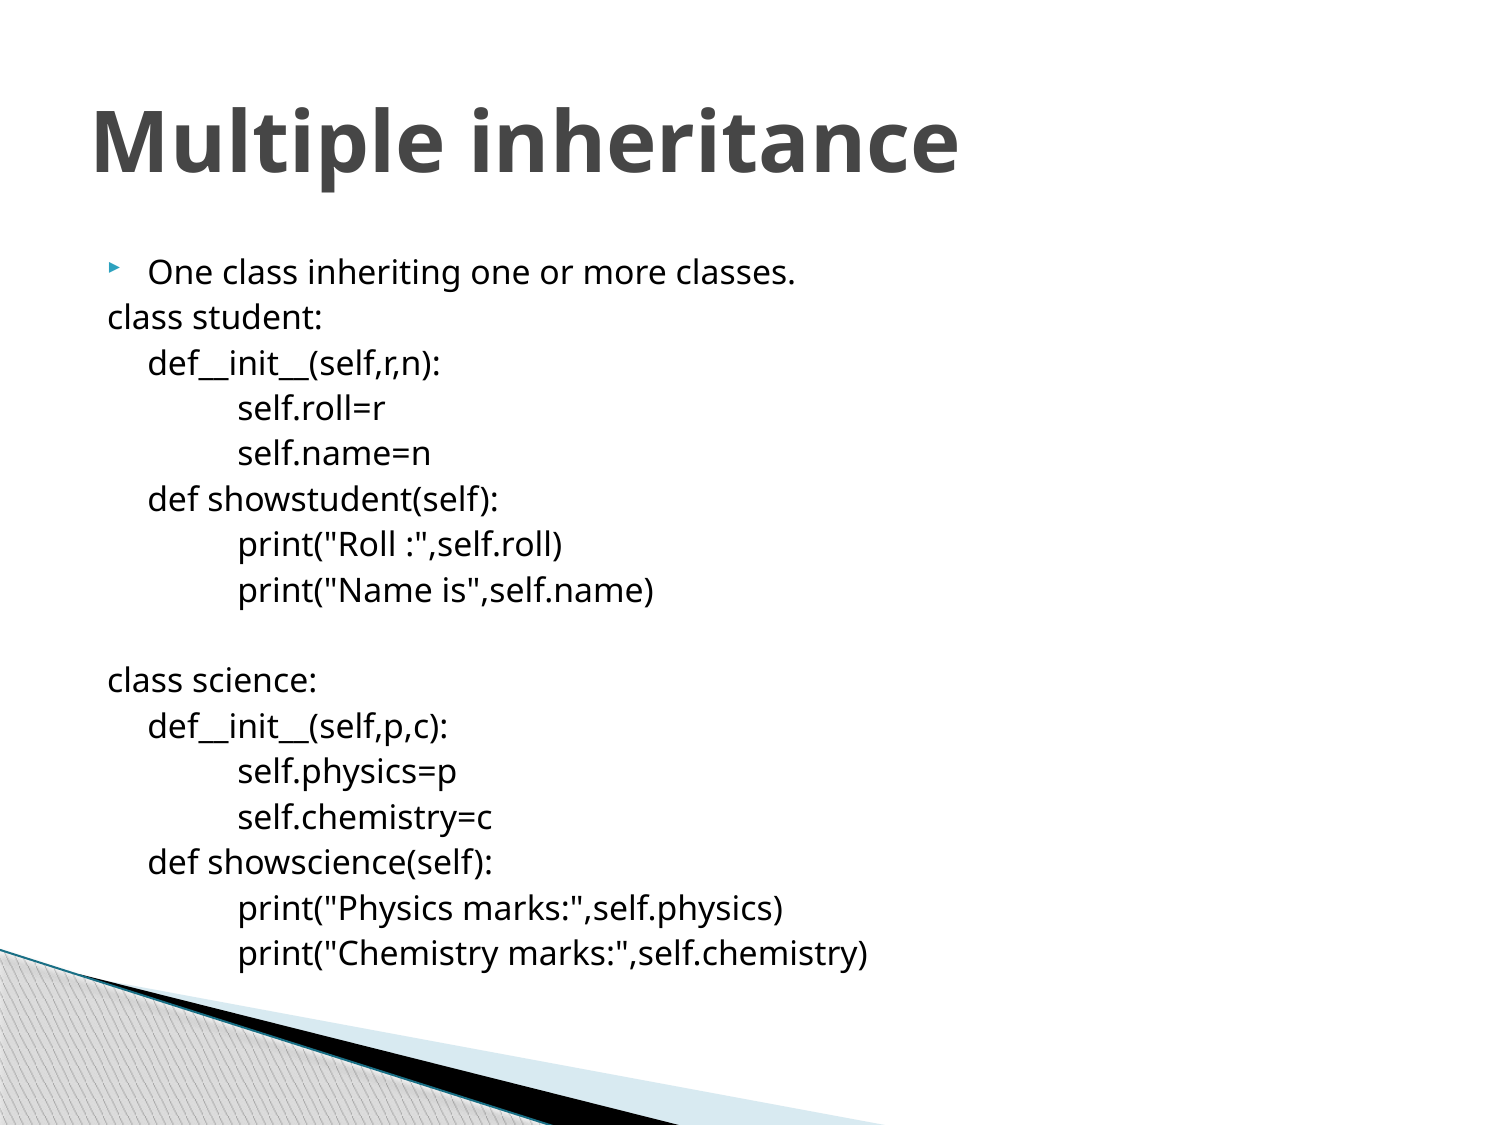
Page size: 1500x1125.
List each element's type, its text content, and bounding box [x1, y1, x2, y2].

list One class inheriting one or more classes. class student: def__init__(self,r,n): self.roll=r self.name=n def showstudent(self): print("Roll :",self.roll) print("Name is",self.name) class science: def__init__(self,p,c): self.physics=p self.chemistry=c def showscience(self): print("Physics marks:",self.physics) print("Chemistry marks:",self.chemistry) [75, 243, 1425, 986]
title Multiple inheritance [75, 45, 1425, 233]
